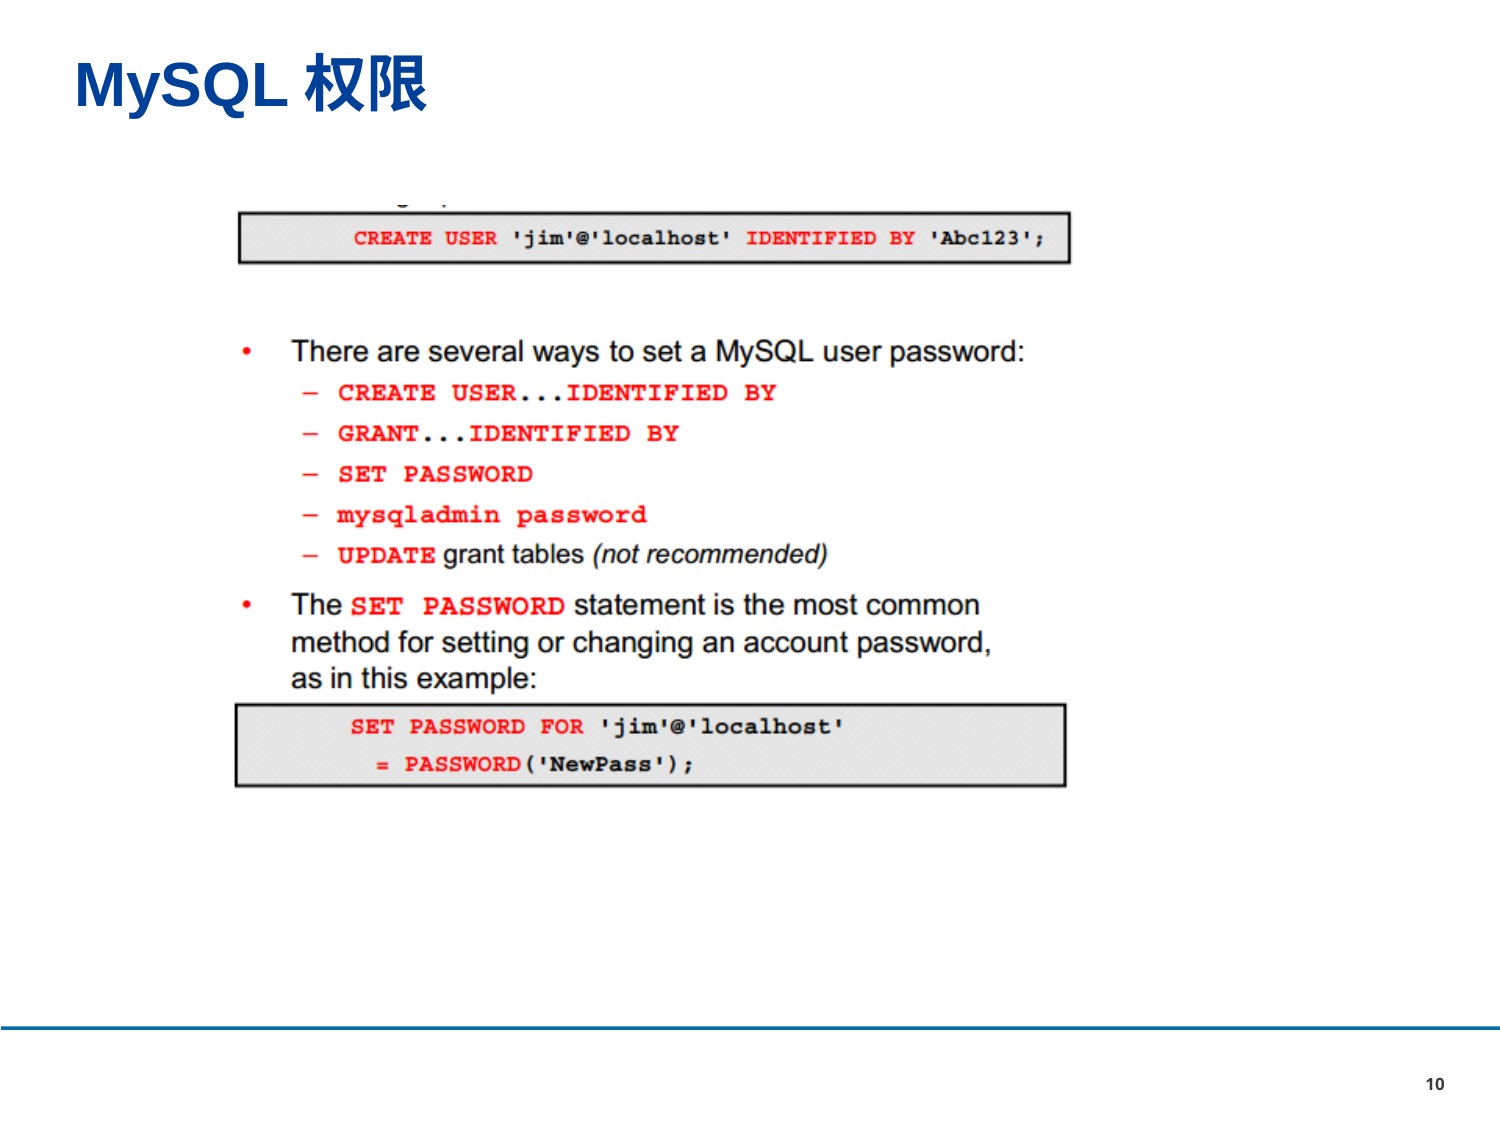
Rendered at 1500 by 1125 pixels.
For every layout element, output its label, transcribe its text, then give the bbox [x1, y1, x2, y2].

picture [232, 205, 1082, 270]
list [50, 173, 1374, 864]
picture [198, 323, 1087, 801]
slide_number 10 [1398, 1046, 1460, 1092]
title MySQL权限 [59, 36, 1082, 133]
